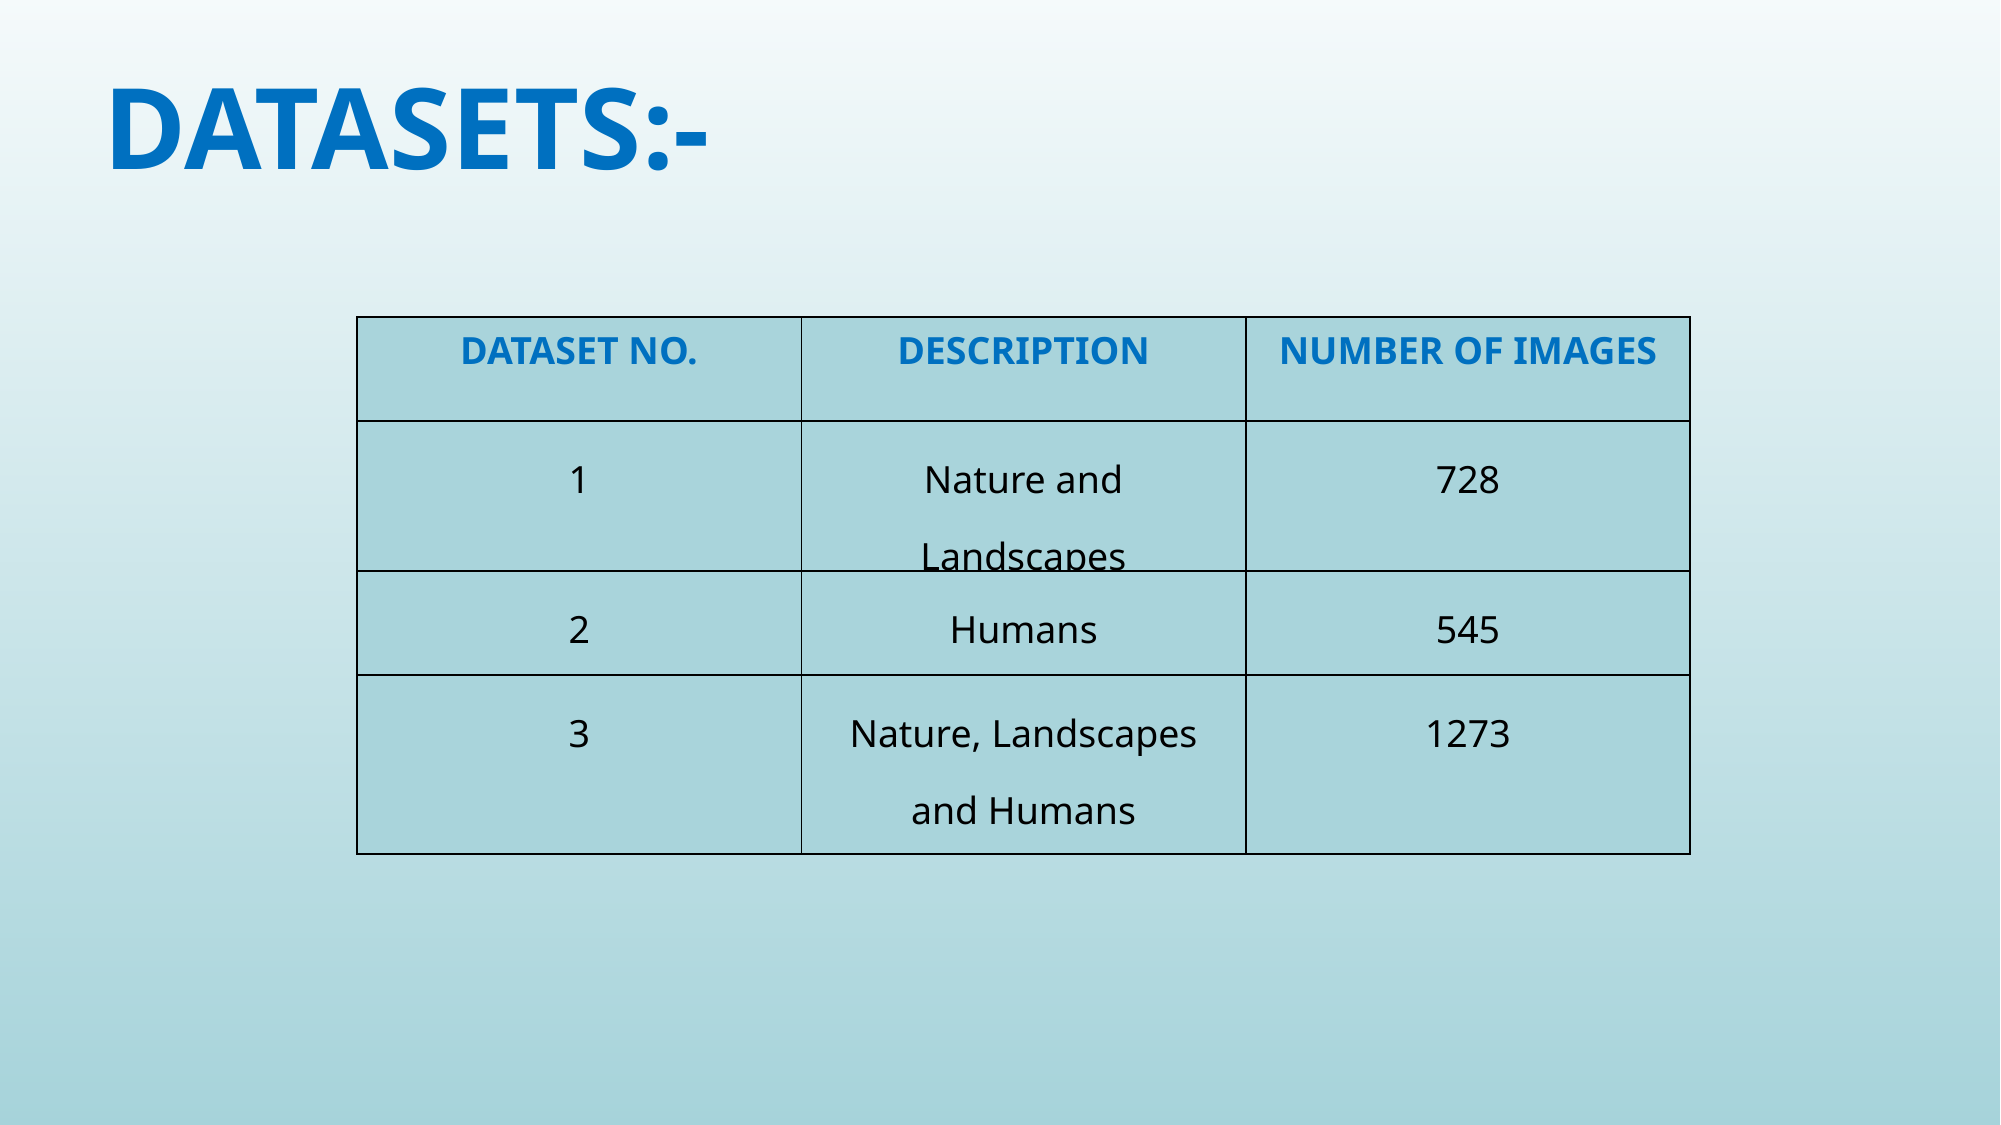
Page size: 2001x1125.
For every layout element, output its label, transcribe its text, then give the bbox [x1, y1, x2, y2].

table_cell 545 [1247, 572, 1689, 674]
table_cell Nature and Landscapes [802, 422, 1245, 570]
text_box DATASETS:- [88, 49, 726, 200]
table_cell 728 [1247, 422, 1689, 570]
table_cell Nature, Landscapes and Humans [802, 676, 1245, 853]
table_cell 3 [358, 676, 801, 853]
table_cell 2 [358, 572, 801, 674]
table_cell 1273 [1247, 676, 1689, 853]
table_header NUMBER OF IMAGES [1247, 318, 1689, 420]
table_cell Humans [802, 572, 1245, 674]
table_cell 1 [358, 422, 801, 570]
table_header DESCRIPTION [802, 318, 1245, 420]
table_header DATASET NO. [358, 318, 801, 420]
